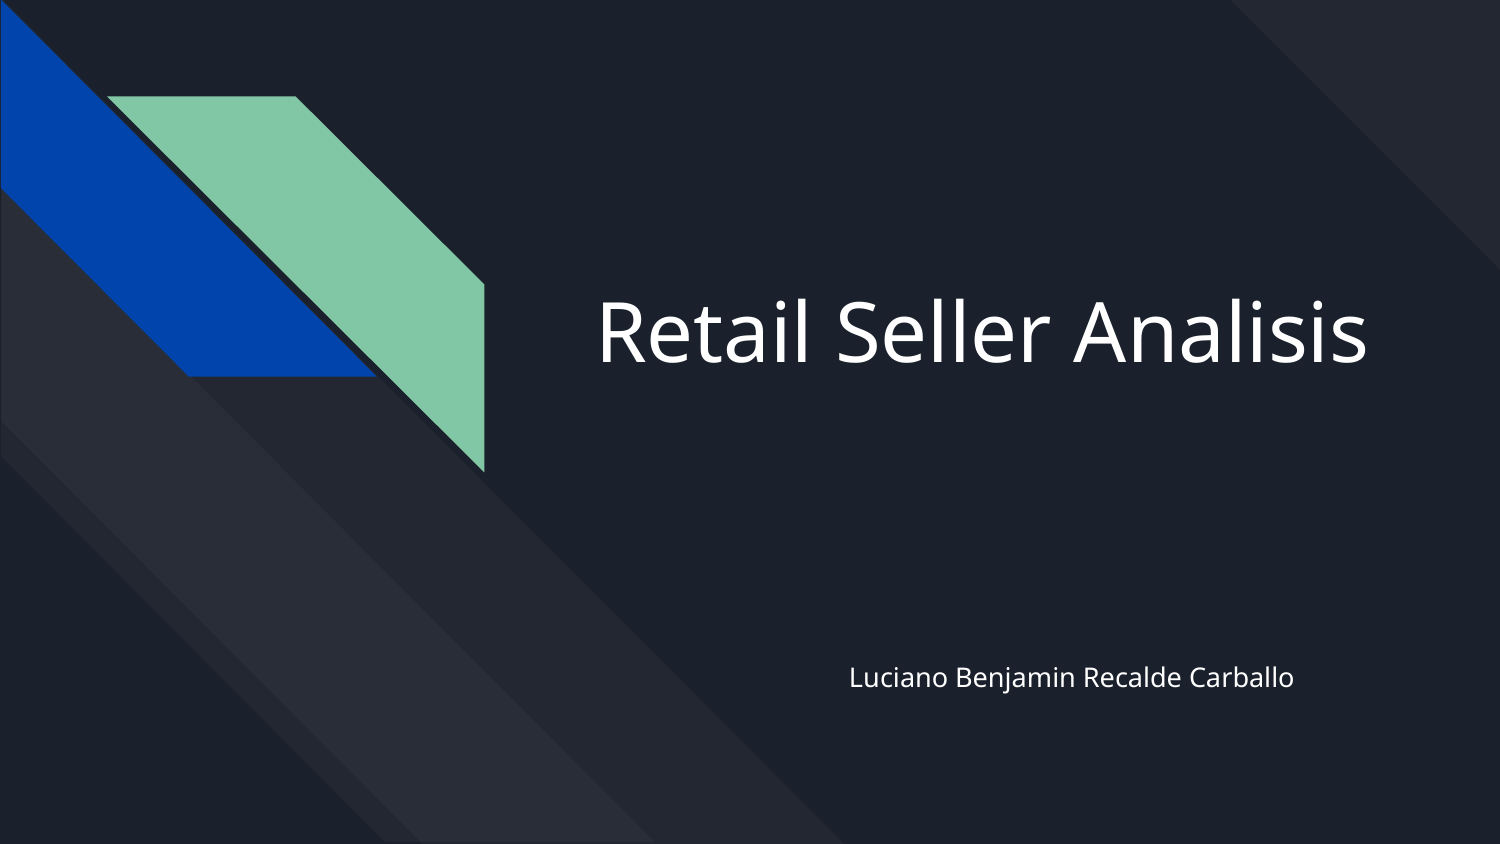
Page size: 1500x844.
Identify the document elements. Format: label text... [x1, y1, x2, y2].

subtitle Luciano Benjamin Recalde Carballo [833, 643, 1404, 727]
title Retail Seller Analisis [580, 258, 1404, 518]
